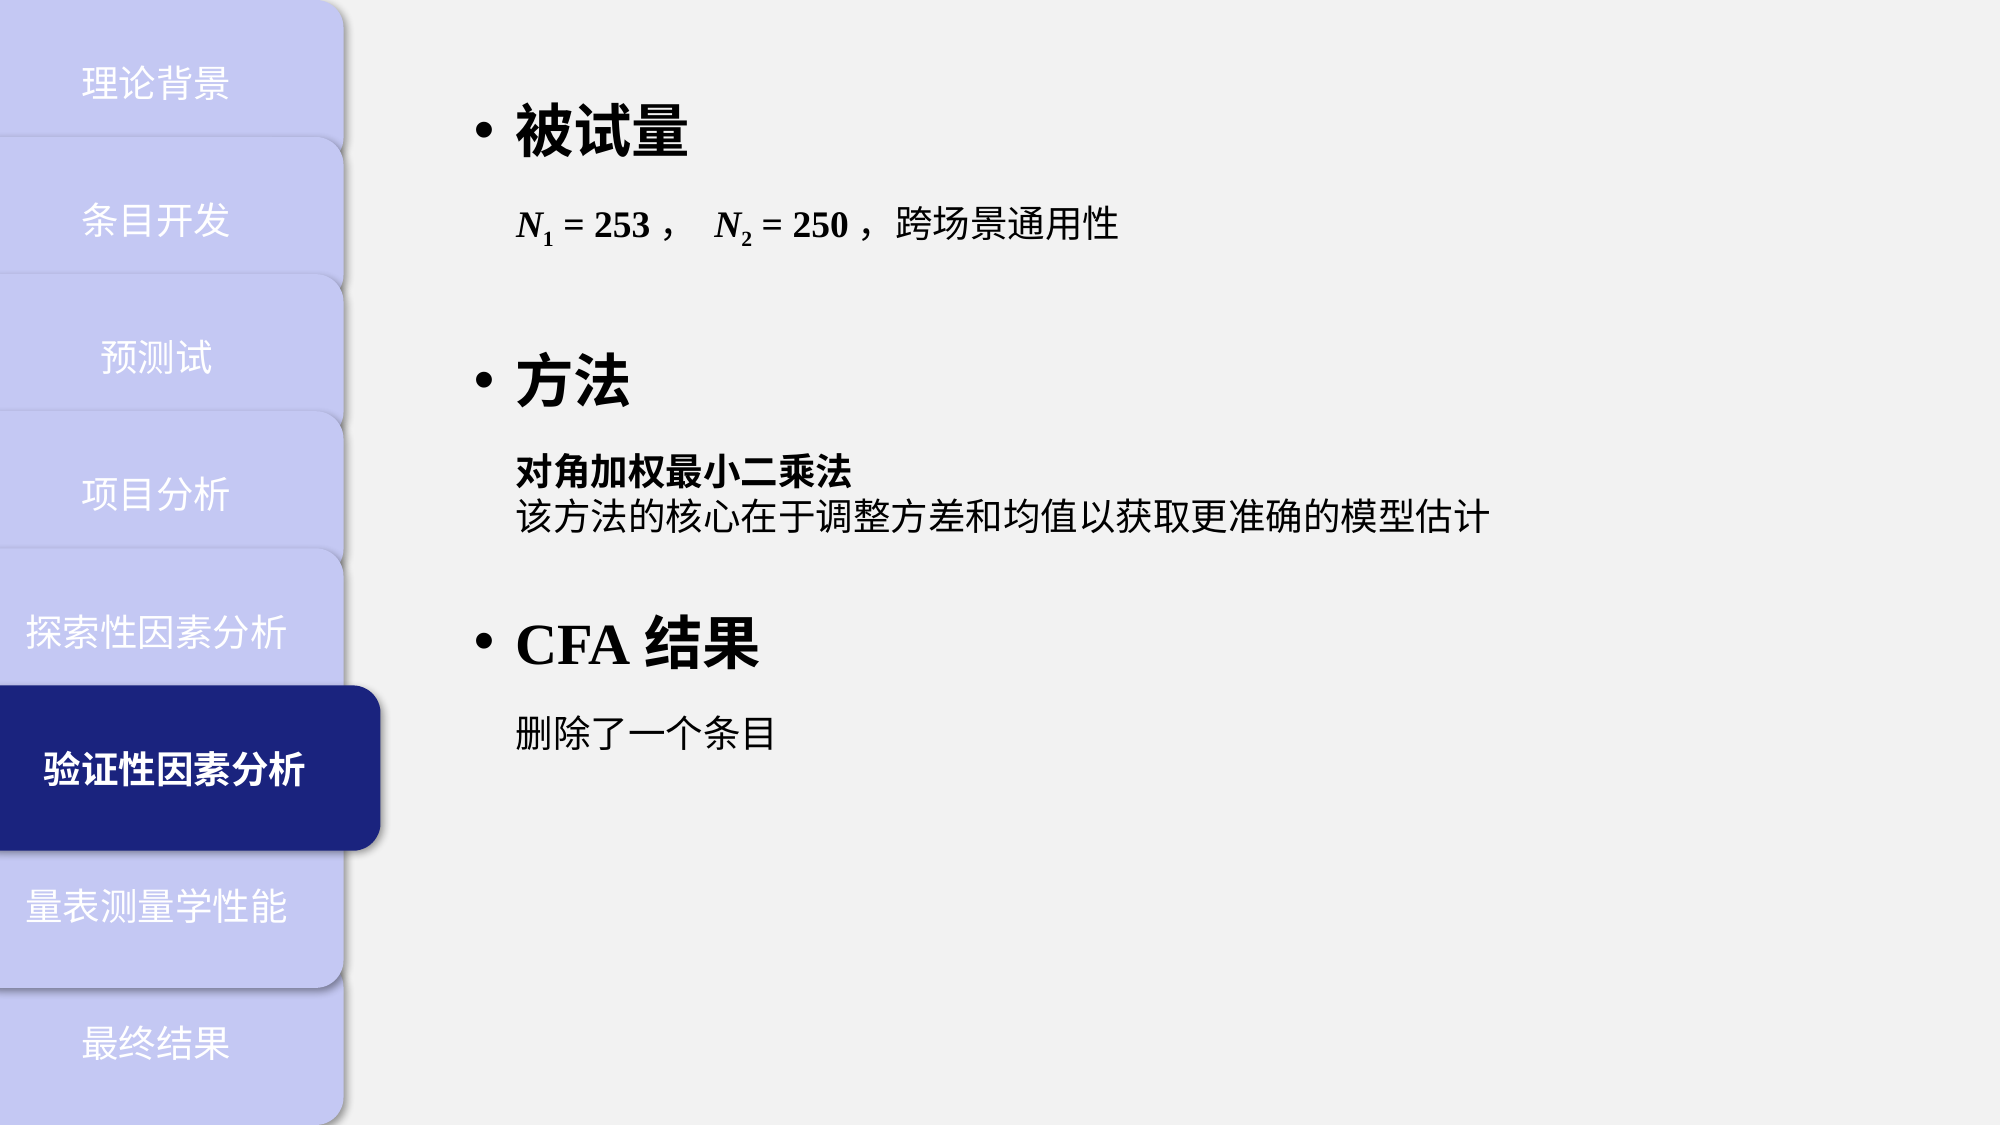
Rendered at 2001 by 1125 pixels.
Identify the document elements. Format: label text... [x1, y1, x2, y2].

text_box 项目分析 [0, 409, 346, 556]
text_box CFA结果 [425, 598, 1695, 684]
text_box 被试量 [425, 86, 939, 172]
text_box 条目开发 [0, 135, 346, 282]
text_box 方法 [425, 336, 1695, 422]
text_box 验证性因素分析 [0, 683, 383, 853]
text_box 最终结果 [0, 988, 346, 1125]
text_box 量表测量学性能 [0, 862, 346, 990]
text_box 删除了一个条目 [501, 702, 1519, 763]
text_box 理论背景 [0, 0, 346, 145]
text_box 探索性因素分析 [0, 546, 346, 682]
text_box 对角加权最小二乘法 该方法的核心在于调整方差和均值以获取更准确的模型估计 [501, 440, 1519, 546]
text_box 预测试 [0, 272, 346, 419]
text_box N1 = 253， N2 = 250，跨场景通用性 [501, 185, 1823, 259]
